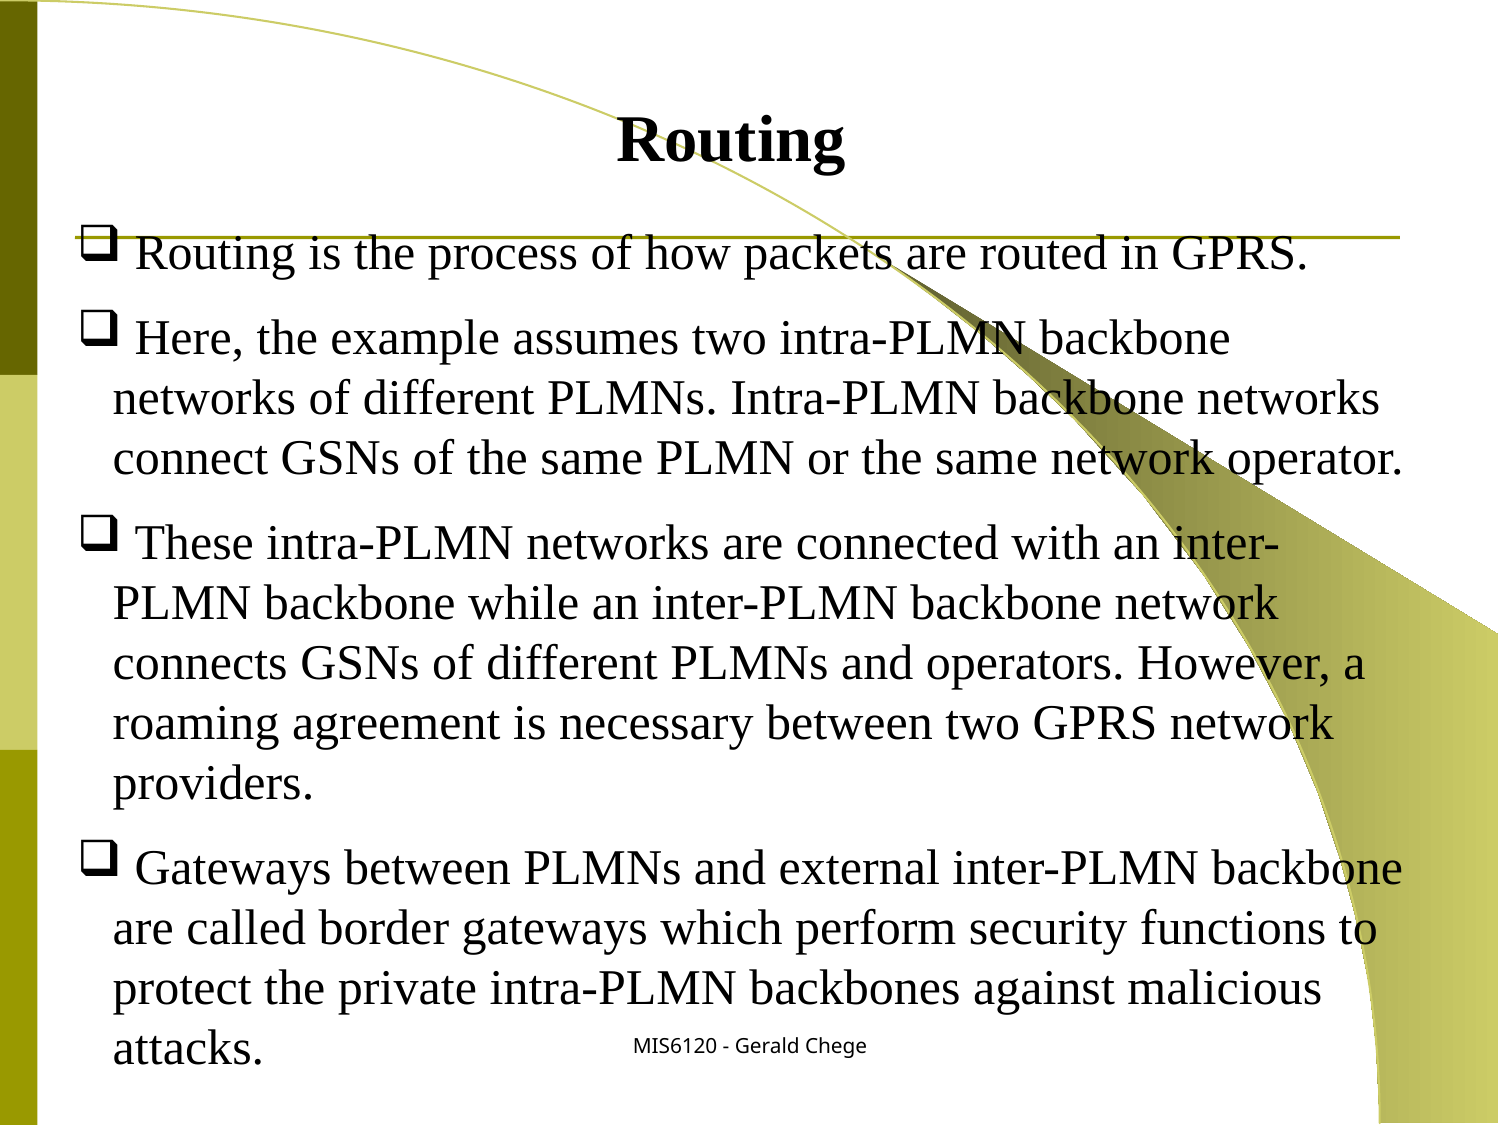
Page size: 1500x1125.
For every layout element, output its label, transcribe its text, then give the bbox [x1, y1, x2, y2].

footer MIS6120 - Gerald Chege [512, 1025, 988, 1100]
text_box Routing [62, 87, 1400, 183]
text_box Routing is the process of how packets are routed in GPRS. Here, the example assumes two intra-PLMN backbone networks of different PLMNs. Intra-PLMN backbone networks connect GSNs of the same PLMN or the same network operator. These intra-PLMN networks are connected with an inter-PLMN backbone while an inter-PLMN backbone network connects GSNs of different PLMNs and operators. However, a roaming agreement is necessary between two GPRS network providers. Gateways between PLMNs and external inter-PLMN backbone are called border gateways which perform security functions to protect the private intra-PLMN backbones against malicious attacks. [62, 212, 1425, 1083]
